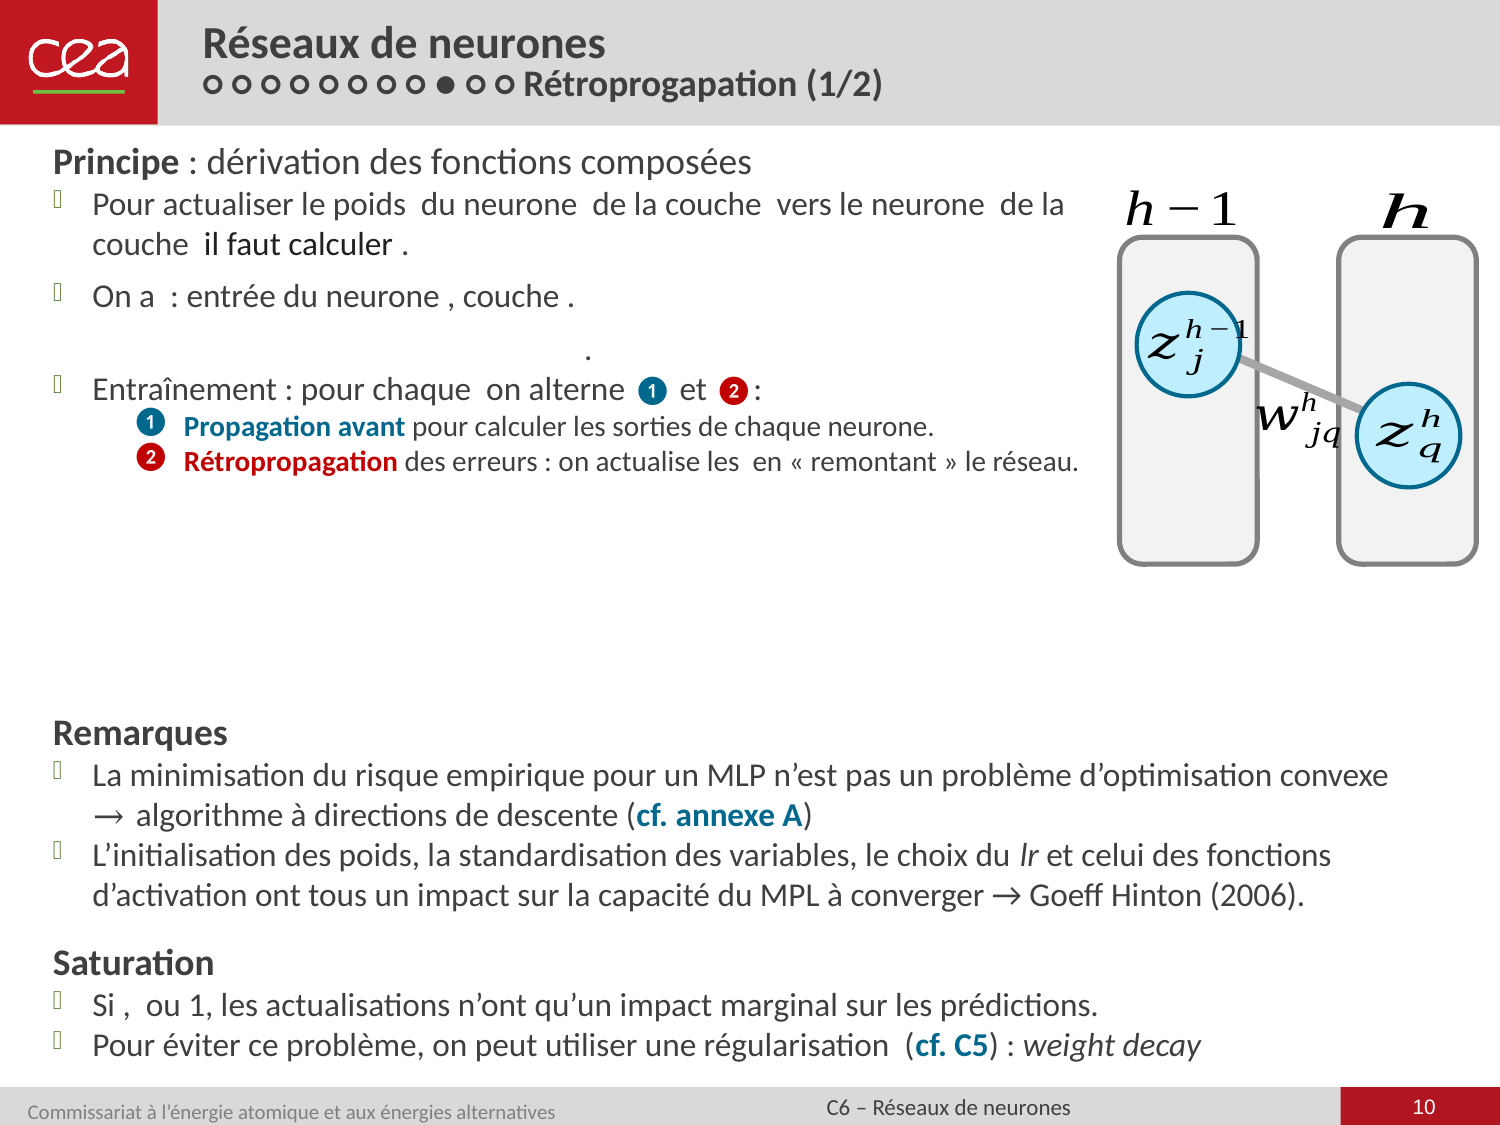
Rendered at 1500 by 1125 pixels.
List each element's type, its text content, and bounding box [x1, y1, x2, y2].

text_box [1135, 291, 1242, 398]
text_box [1118, 236, 1259, 566]
title Réseaux de neurones ○ ○ ○ ○ ○ ○ ○ ○ ● ○ ○ Rétroprogapation (1/2) [181, 14, 1460, 112]
text_box [1355, 382, 1462, 489]
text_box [1223, 351, 1383, 419]
picture [27, 36, 129, 94]
text_box [1337, 236, 1478, 566]
slide_number 10 [1372, 1093, 1476, 1119]
